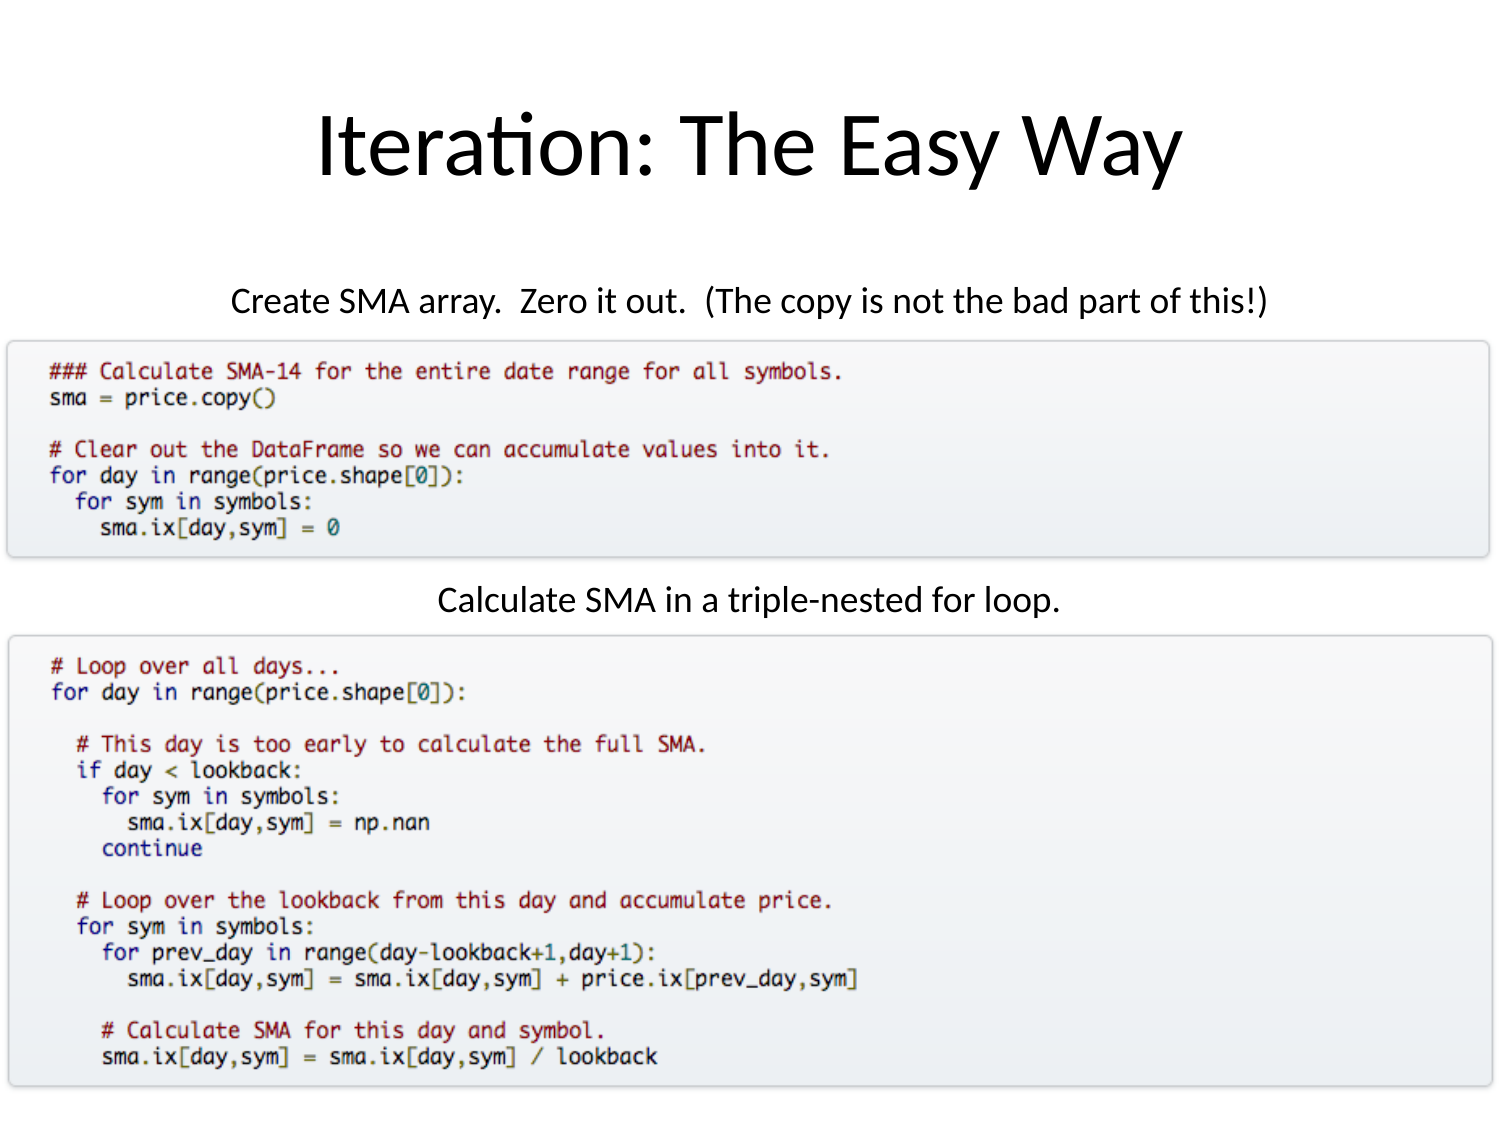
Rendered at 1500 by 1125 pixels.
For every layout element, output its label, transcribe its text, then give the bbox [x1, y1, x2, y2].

picture [0, 329, 1500, 568]
title Iteration: The Easy Way [75, 45, 1425, 233]
text_box Calculate SMA in a triple-nested for loop. [423, 577, 1077, 626]
picture [0, 627, 1500, 1097]
text_box Create SMA array. Zero it out. (The copy is not the bad part of this!) [216, 269, 1285, 328]
